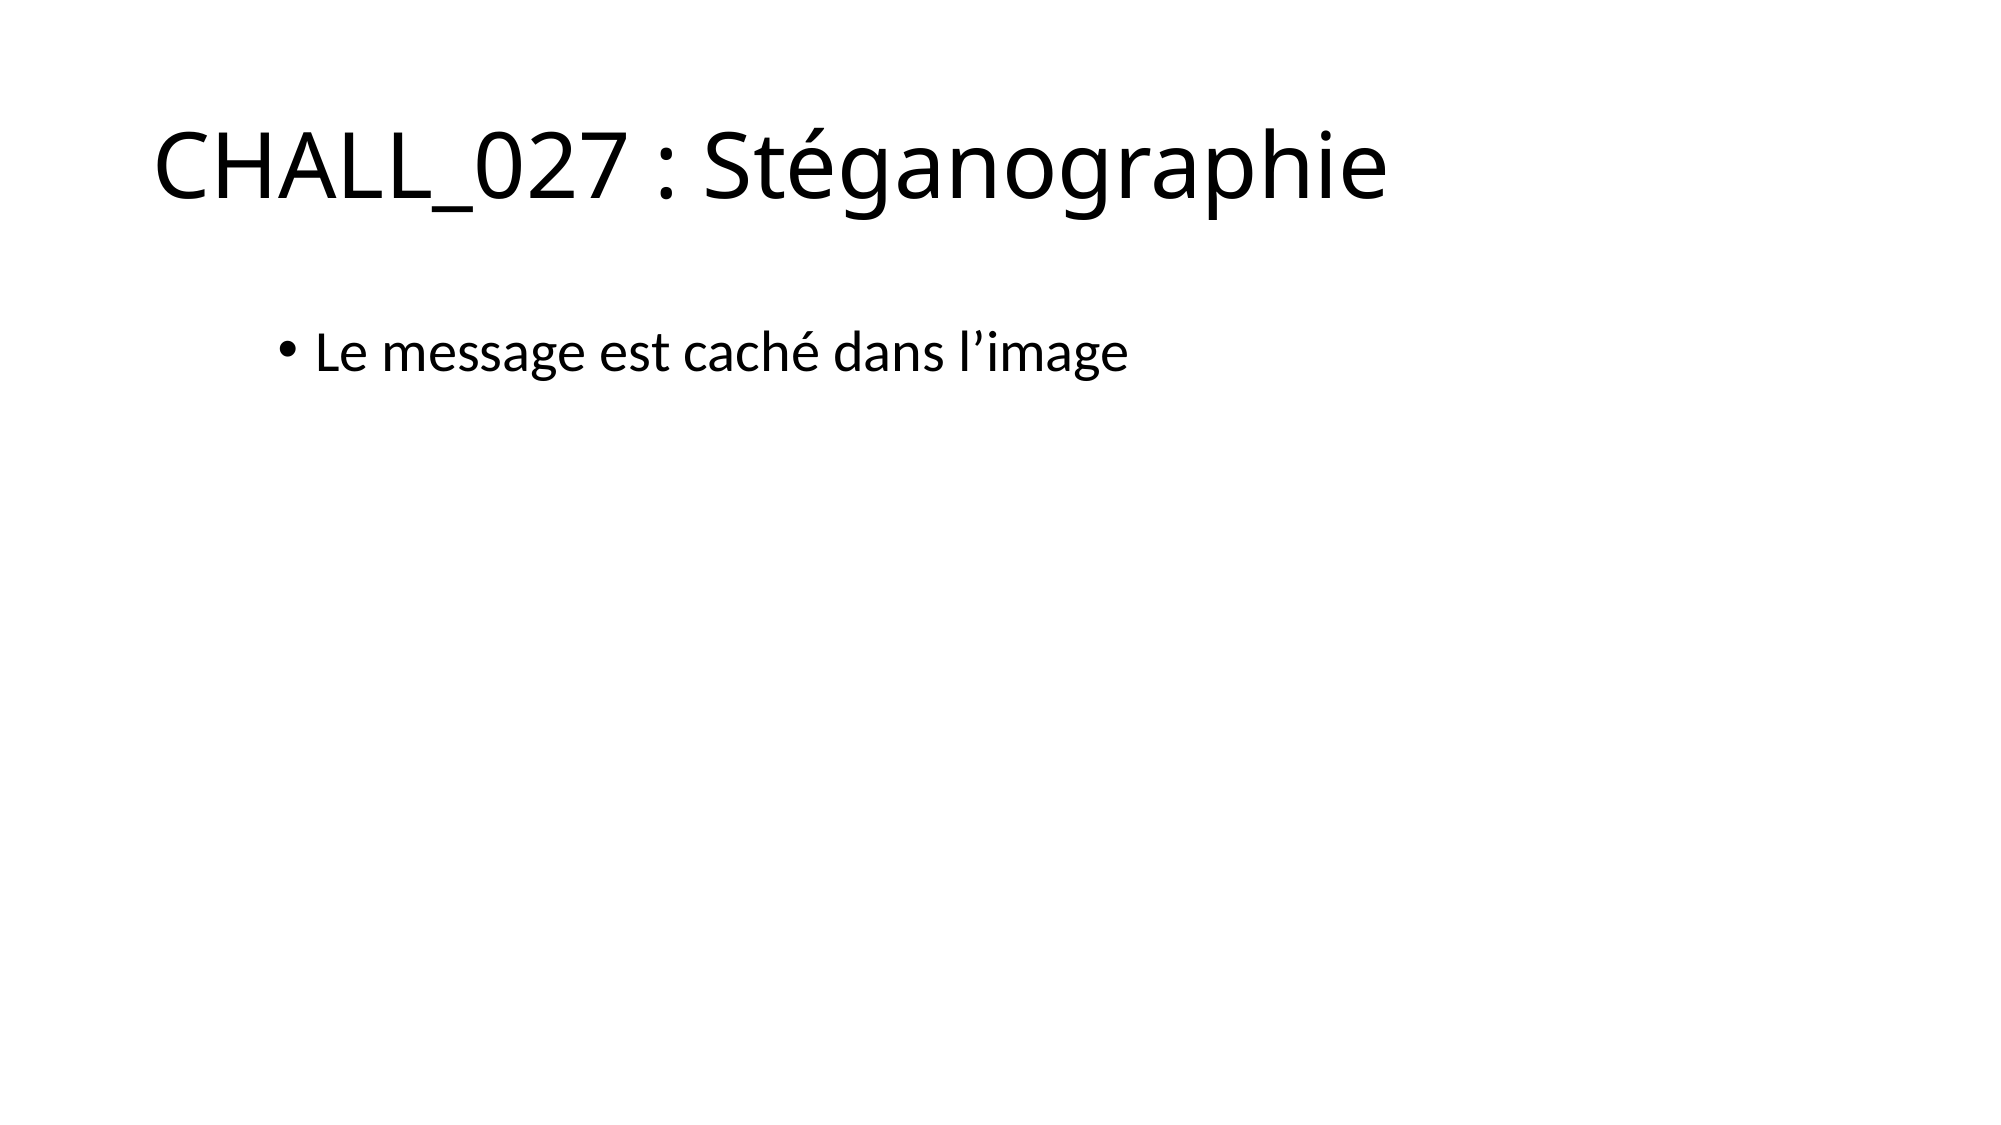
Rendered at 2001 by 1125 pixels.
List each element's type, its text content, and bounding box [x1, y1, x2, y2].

title CHALL_027 : Stéganographie [137, 59, 1863, 278]
list Le message est caché dans l’image [262, 313, 1738, 1125]
